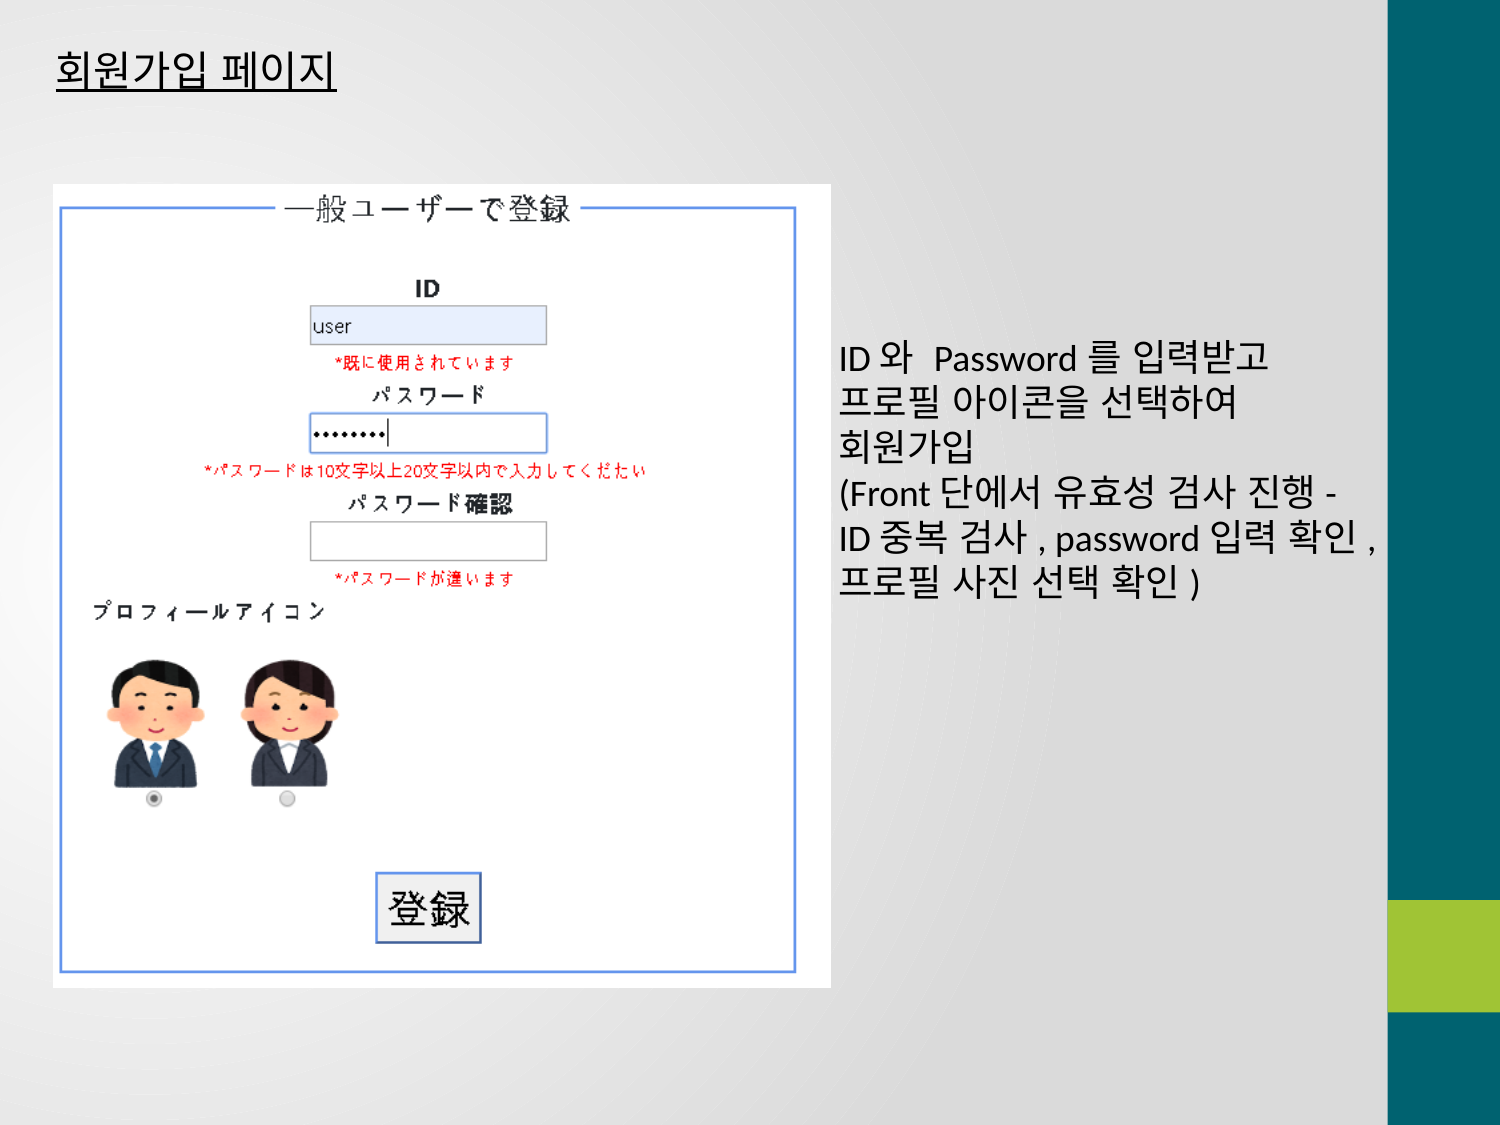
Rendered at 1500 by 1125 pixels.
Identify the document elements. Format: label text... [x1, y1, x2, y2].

text_box 회원가입 페이지 [40, 37, 352, 102]
text_box ID와 Password를 입력받고 프로필 아이콘을 선택하여 회원가입 (Front단에서 유효성 검사 진행- ID중복 검사, password입력 확인, 프로필 사진 선택 확인) [842, 326, 1392, 611]
picture [52, 183, 832, 989]
